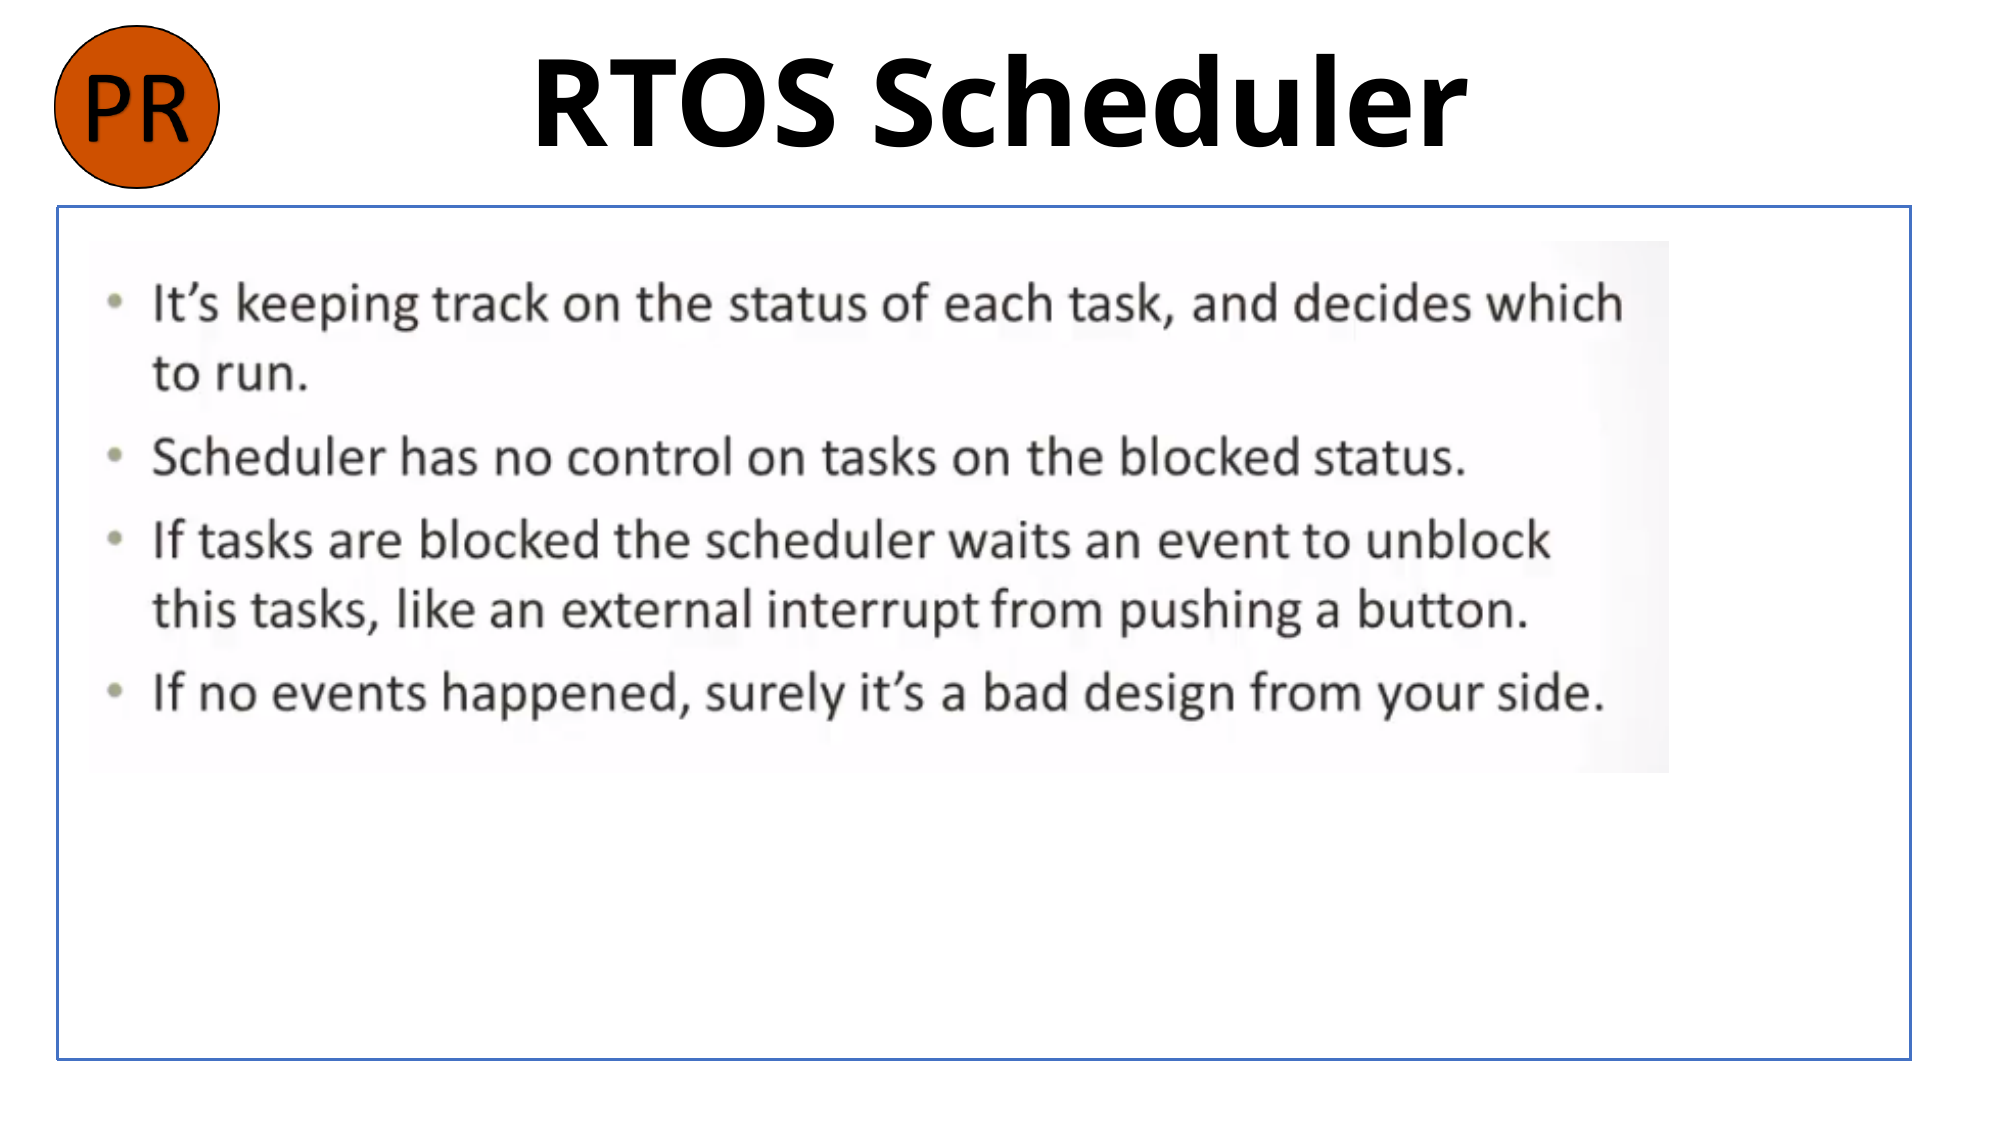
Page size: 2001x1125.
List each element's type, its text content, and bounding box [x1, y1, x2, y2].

picture [89, 241, 1669, 773]
title RTOS Scheduler [249, 34, 1750, 181]
picture [47, 20, 224, 194]
